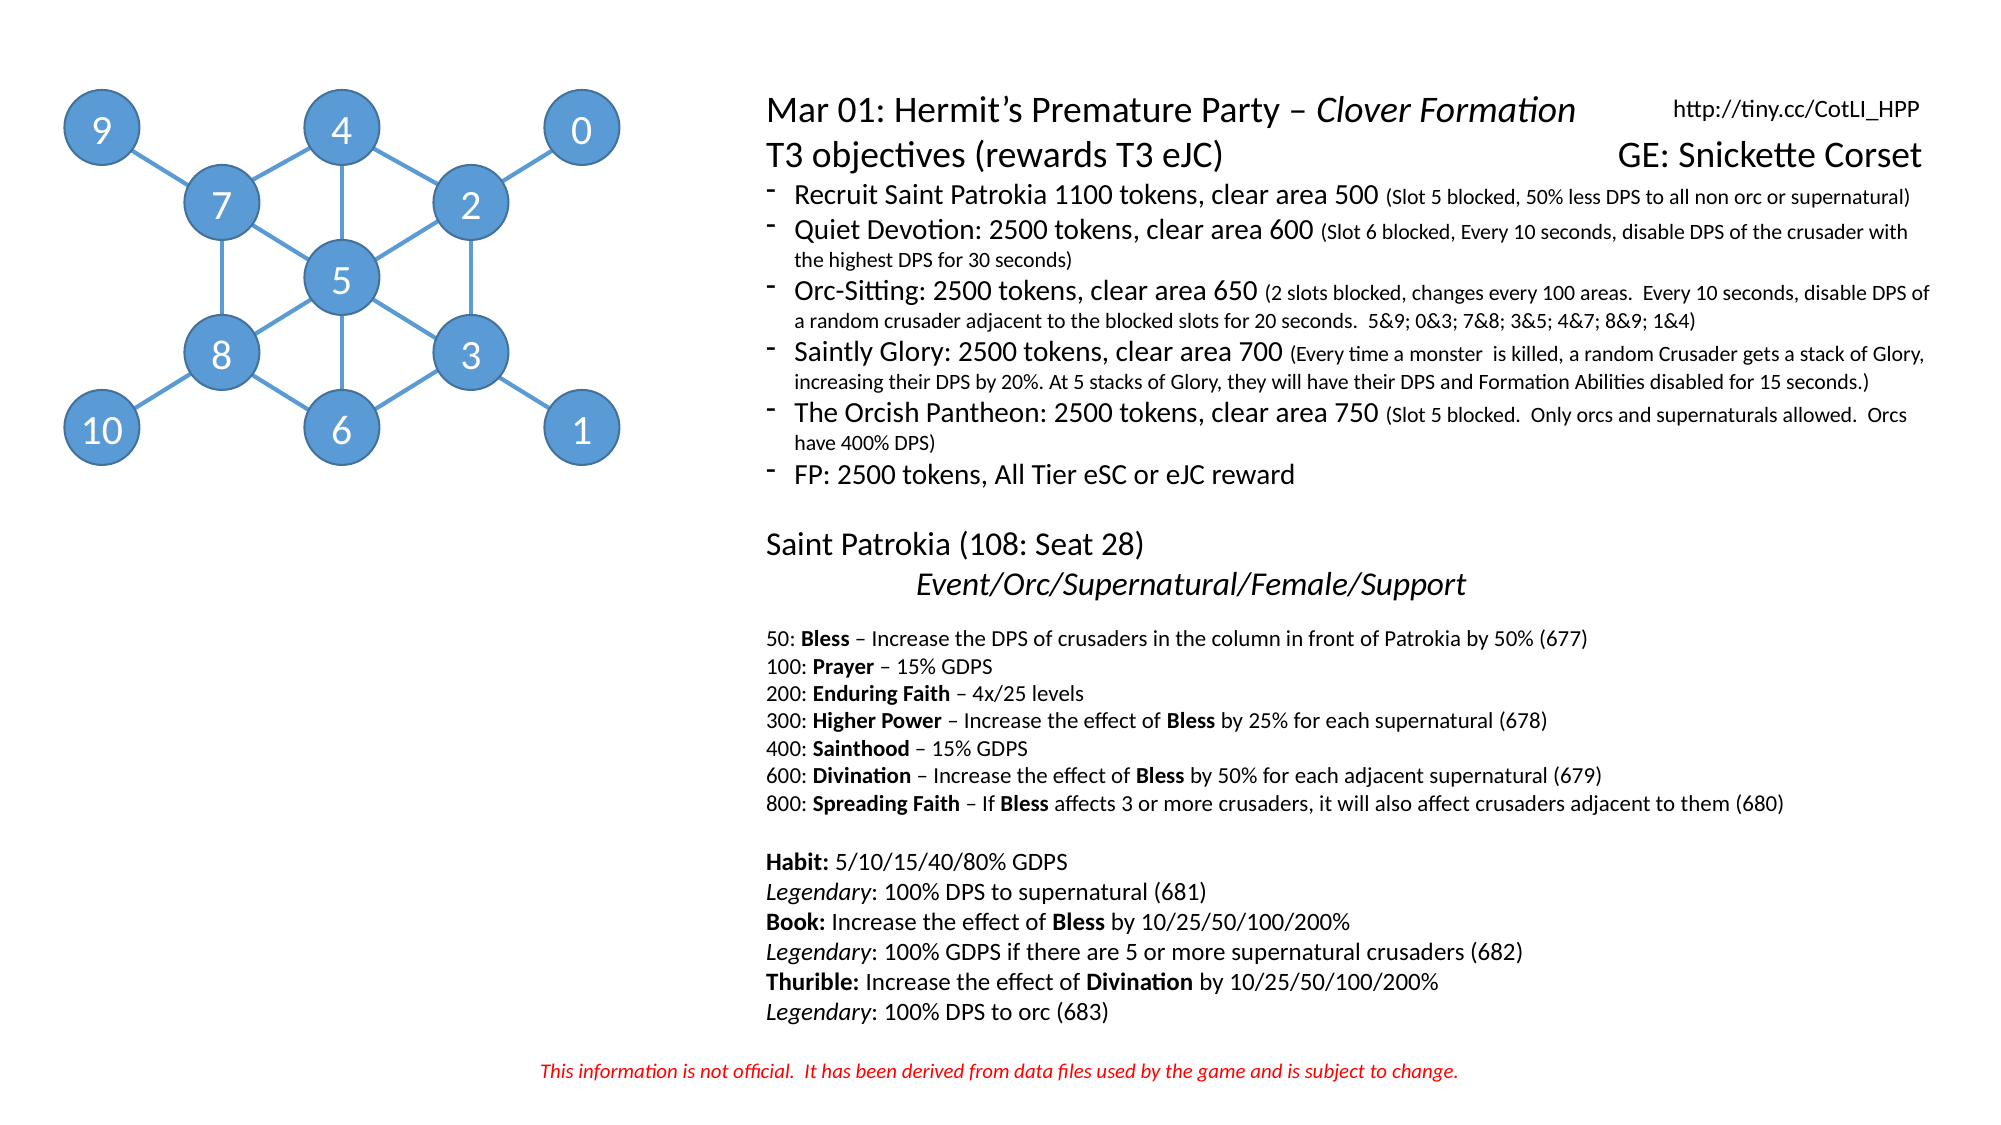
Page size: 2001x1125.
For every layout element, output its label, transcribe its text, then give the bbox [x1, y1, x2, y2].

text_box http://tiny.cc/CotLI_HPP [1658, 85, 1936, 130]
text_box 50: Bless – Increase the DPS of crusaders in the column in front of Patrokia by 50% (677) 100: Prayer – 15% GDPS 200: Enduring Faith – 4x/25 levels 300: Higher Power – Increase the effect of Bless by 25% for each supernatural (678) 400: Sainthood – 15% GDPS 600: Divination – Increase the effect of Bless by 50% for each adjacent supernatural (679) 800: Spreading Faith – If Bless affects 3 or more crusaders, it will also affect crusaders adjacent to them (680) [751, 616, 1852, 824]
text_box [64, 89, 620, 465]
text_box Saint Patrokia (108: Seat 28) Event/Orc/Supernatural/Female/Support [751, 514, 1632, 610]
text_box This information is not official. It has been derived from data files used by the game and is subject to change. [0, 1050, 2000, 1090]
text_box Mar 01: Hermit’s Premature Party – Clover Formation T3 objectives (rewards T3 eJC) GE: Snickette Corset Recruit Saint Patrokia 1100 tokens, clear area 500 (Slot 5 blocked, 50% less DPS to all non orc or supernatural) Quiet Devotion: 2500 tokens, clear area 600 (Slot 6 blocked, Every 10 seconds, disable DPS of the crusader with the highest DPS for 30 seconds) Orc-Sitting: 2500 tokens, clear area 650 (2 slots blocked, changes every 100 areas. Every 10 seconds, disable DPS of a random crusader adjacent to the blocked slots for 20 seconds. 5&9; 0&3; 7&8; 3&5; 4&7; 8&9; 1&4) Saintly Glory: 2500 tokens, clear area 700 (Every time a monster is killed, a random Crusader gets a stack of Glory, increasing their DPS by 20%. At 5 stacks of Glory, they will have their DPS and Formation Abilities disabled for 15 seconds.) The Orcish Pantheon: 2500 tokens, clear area 750 (Slot 5 blocked. Only orcs and supernaturals allowed. Orcs have 400% DPS) FP: 2500 tokens, All Tier eSC or eJC reward [751, 77, 1949, 498]
text_box Habit: 5/10/15/40/80% GDPS Legendary: 100% DPS to supernatural (681) Book: Increase the effect of Bless by 10/25/50/100/200% Legendary: 100% GDPS if there are 5 or more supernatural crusaders (682) Thurible: Increase the effect of Divination by 10/25/50/100/200% Legendary: 100% DPS to orc (683) [751, 838, 1908, 1033]
